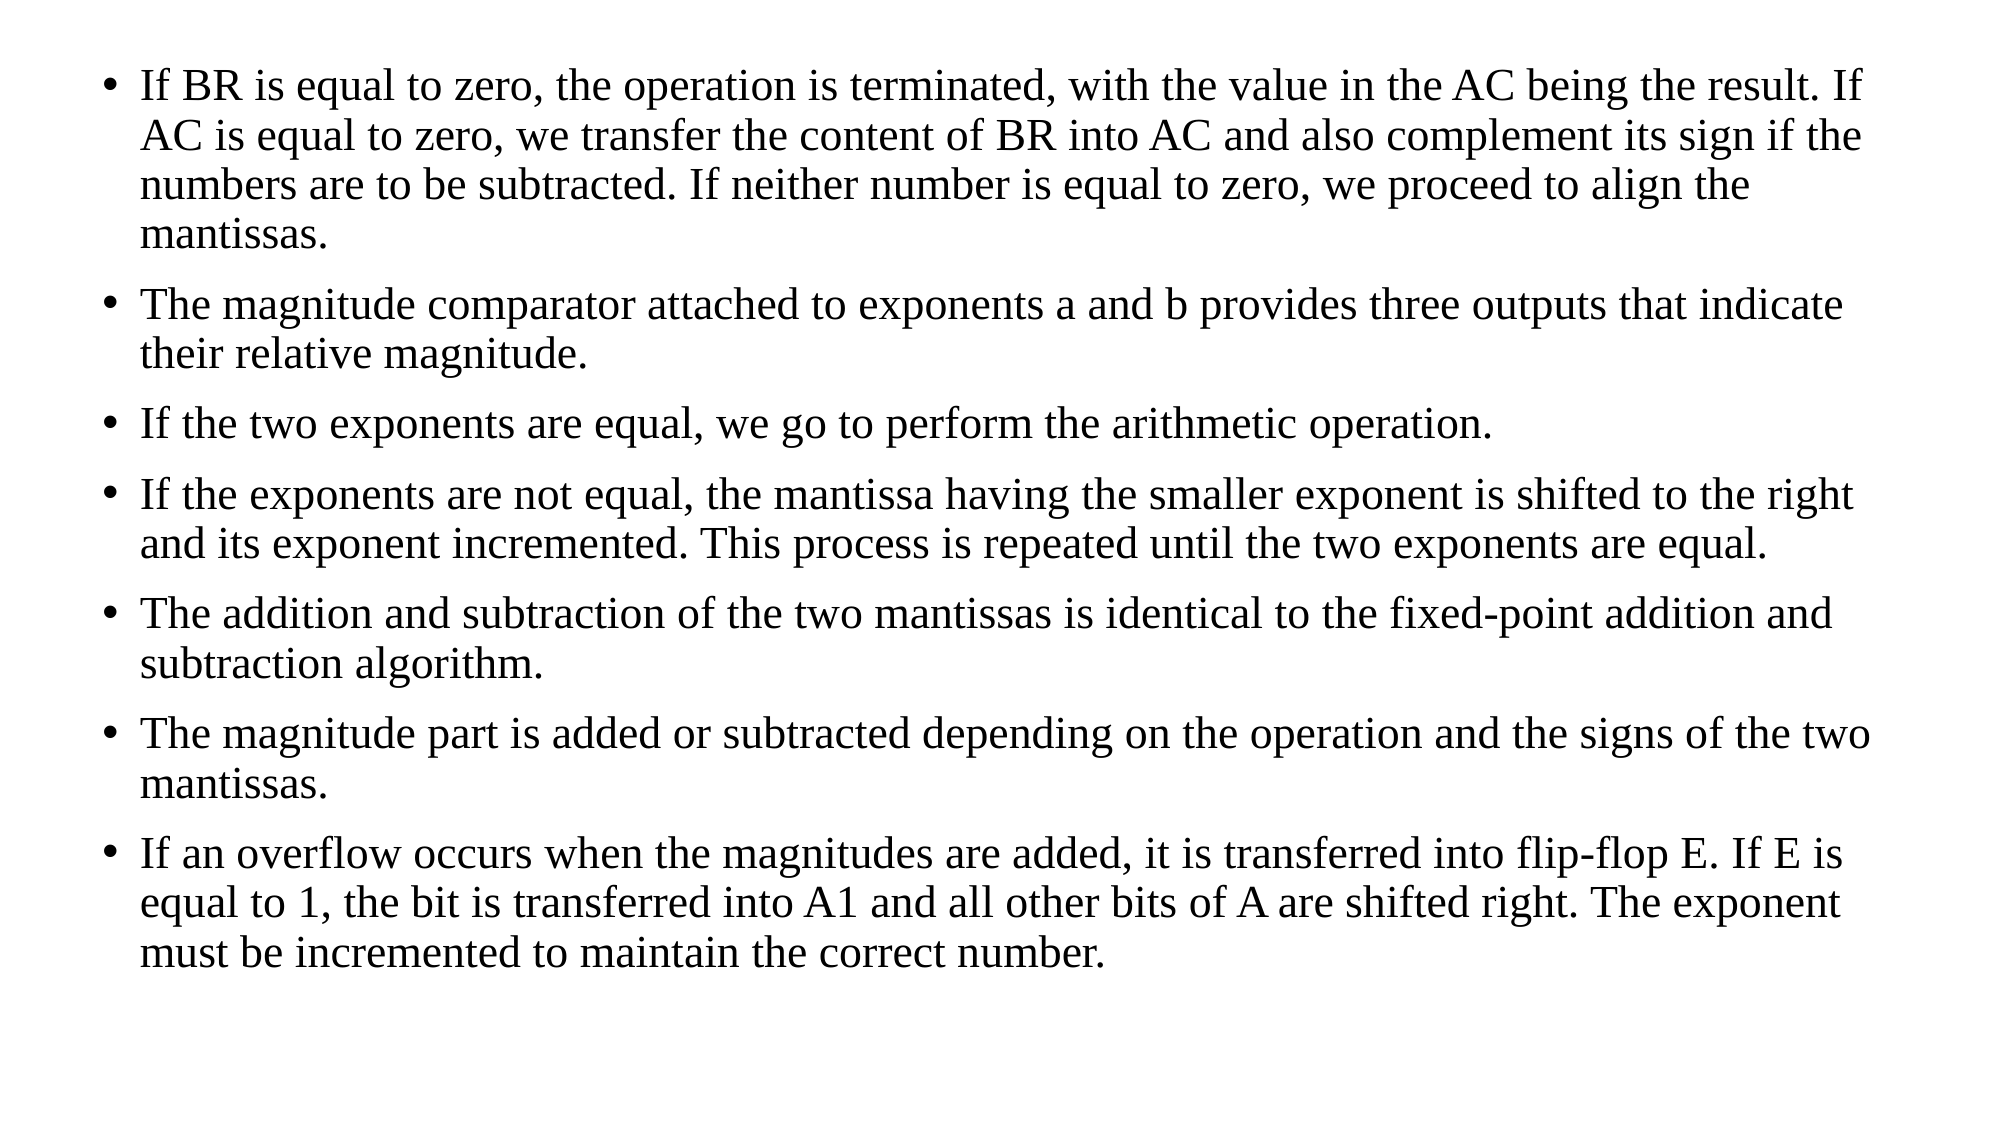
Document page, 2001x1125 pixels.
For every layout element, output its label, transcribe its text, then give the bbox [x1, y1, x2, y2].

list If BR is equal to zero, the operation is terminated, with the value in the AC being the result. If AC is equal to zero, we transfer the content of BR into AC and also complement its sign if the numbers are to be subtracted. If neither number is equal to zero, we proceed to align the mantissas. The magnitude comparator attached to exponents a and b provides three outputs that indicate their relative magnitude. If the two exponents are equal, we go to perform the arithmetic operation. If the exponents are not equal, the mantissa having the smaller exponent is shifted to the right and its exponent incremented. This process is repeated until the two exponents are equal. The addition and subtraction of the two mantissas is identical to the fixed-point addition and subtraction algorithm. The magnitude part is added or subtracted depending on the operation and the signs of the two mantissas. If an overflow occurs when the magnitudes are added, it is transferred into flip-flop E. If E is equal to 1, the bit is transferred into A1 and all other bits of A are shifted right. The exponent must be incremented to maintain the correct number. [87, 53, 1937, 1068]
